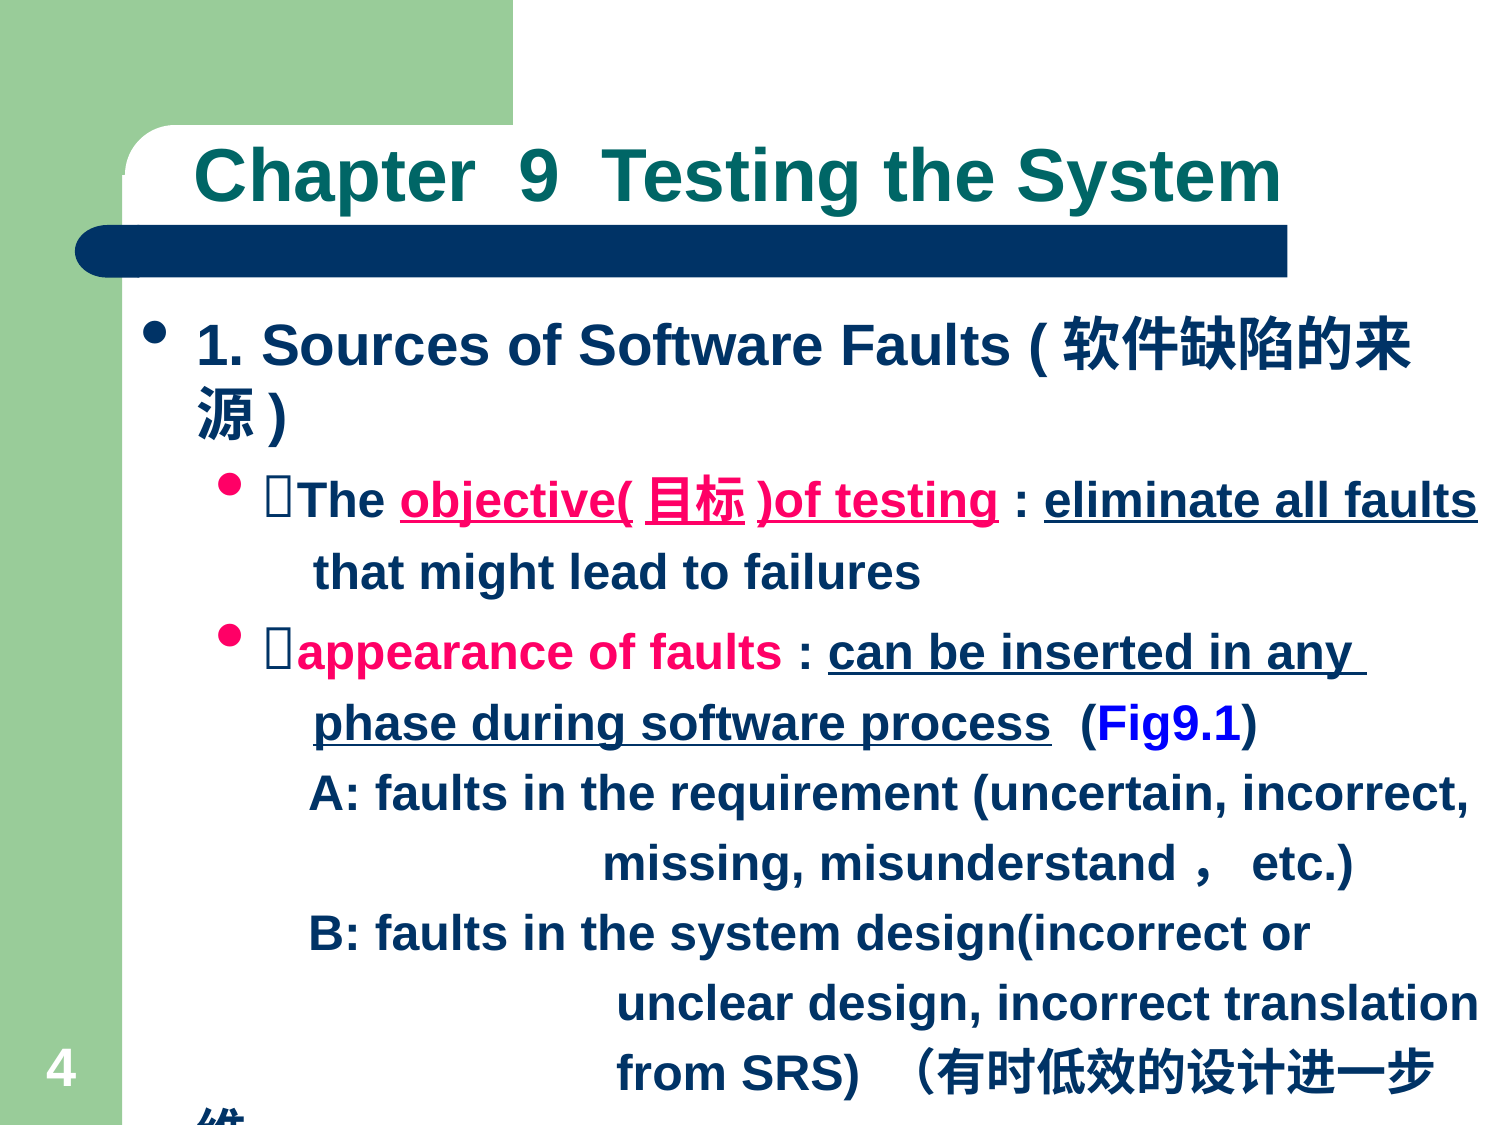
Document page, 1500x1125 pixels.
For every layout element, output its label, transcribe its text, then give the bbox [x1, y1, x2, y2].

slide_number 4 [13, 1024, 111, 1106]
list 1. Sources of Software Faults (软件缺陷的来源) The objective(目标)of testing : eliminate all faults that might lead to failures appearance of faults : can be inserted in any phase during software process (Fig9.1) A: faults in the requirement (uncertain, incorrect, missing, misunderstand，etc.) B: faults in the system design(incorrect or unclear design, incorrect translation from SRS) （有时低效的设计进一步维 护时产生紊乱，新的缺陷难以检测） [125, 299, 1500, 1125]
title Chapter 9 Testing the System [137, 37, 1450, 225]
